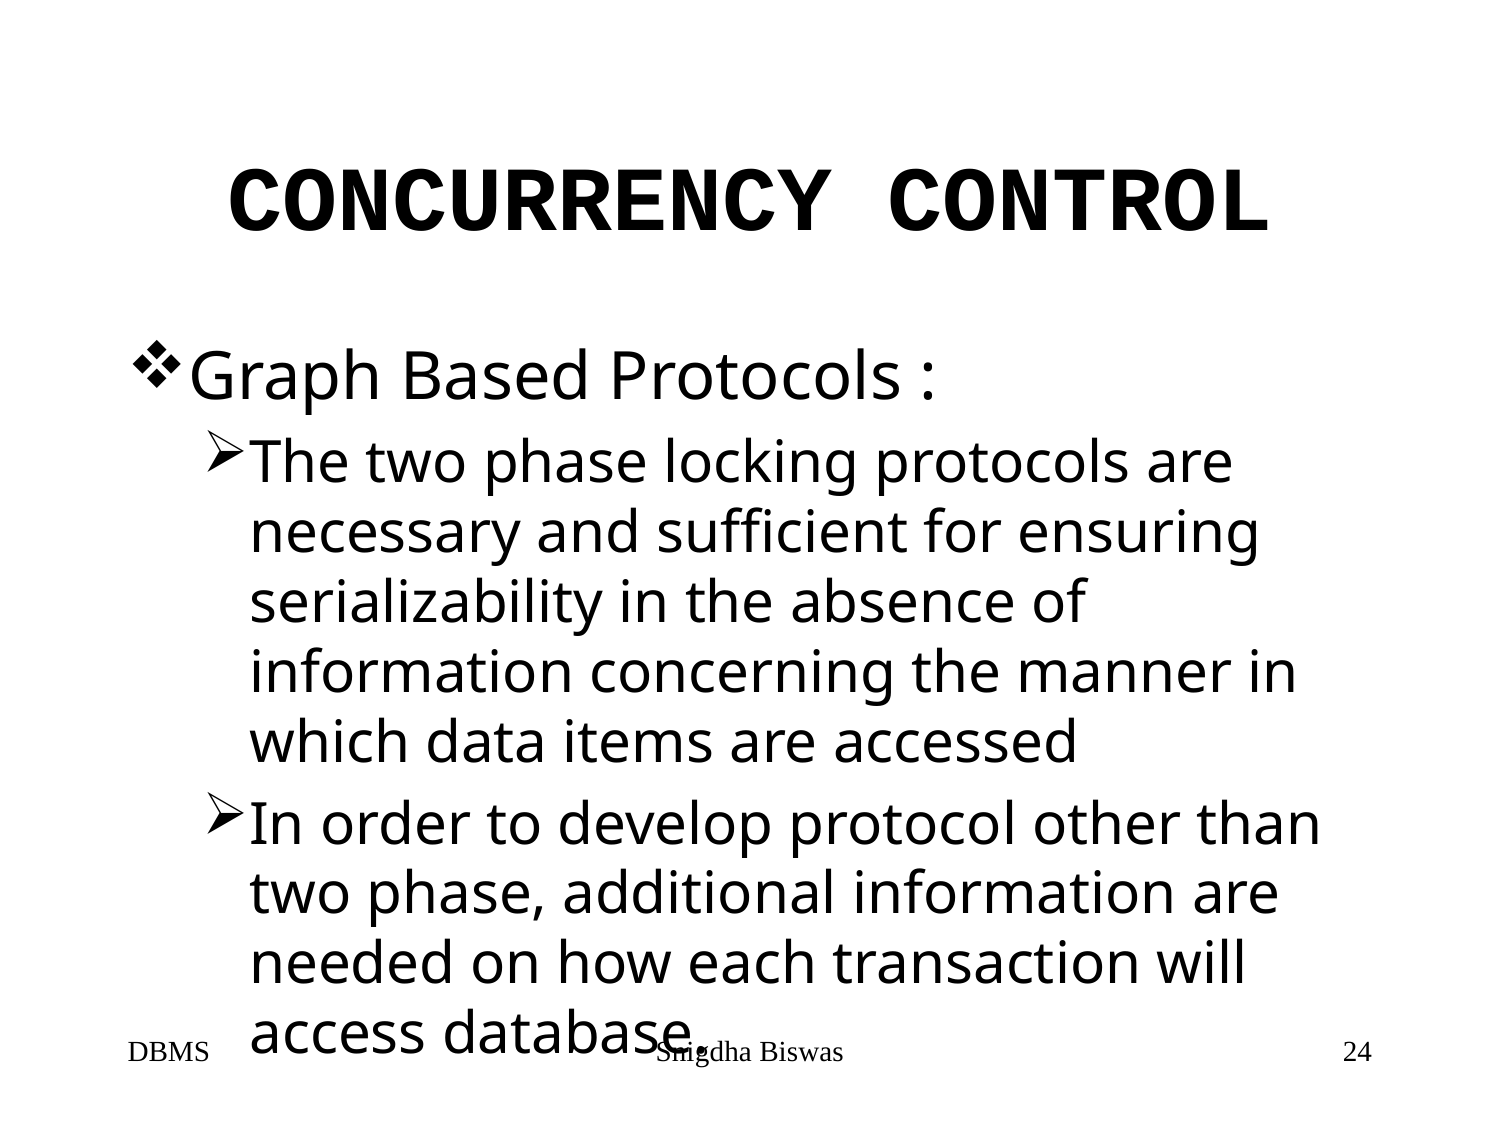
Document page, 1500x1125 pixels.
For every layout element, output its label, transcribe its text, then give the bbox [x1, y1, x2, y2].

list Graph Based Protocols : The two phase locking protocols are necessary and sufficient for ensuring serializability in the absence of information concerning the manner in which data items are accessed In order to develop protocol other than two phase, additional information are needed on how each transaction will access database. [112, 324, 1388, 1001]
slide_number 24 [1074, 1024, 1388, 1101]
slide_number DBMS [112, 1024, 426, 1101]
title CONCURRENCY CONTROL [112, 99, 1388, 288]
footer Snigdha Biswas [512, 1024, 988, 1101]
